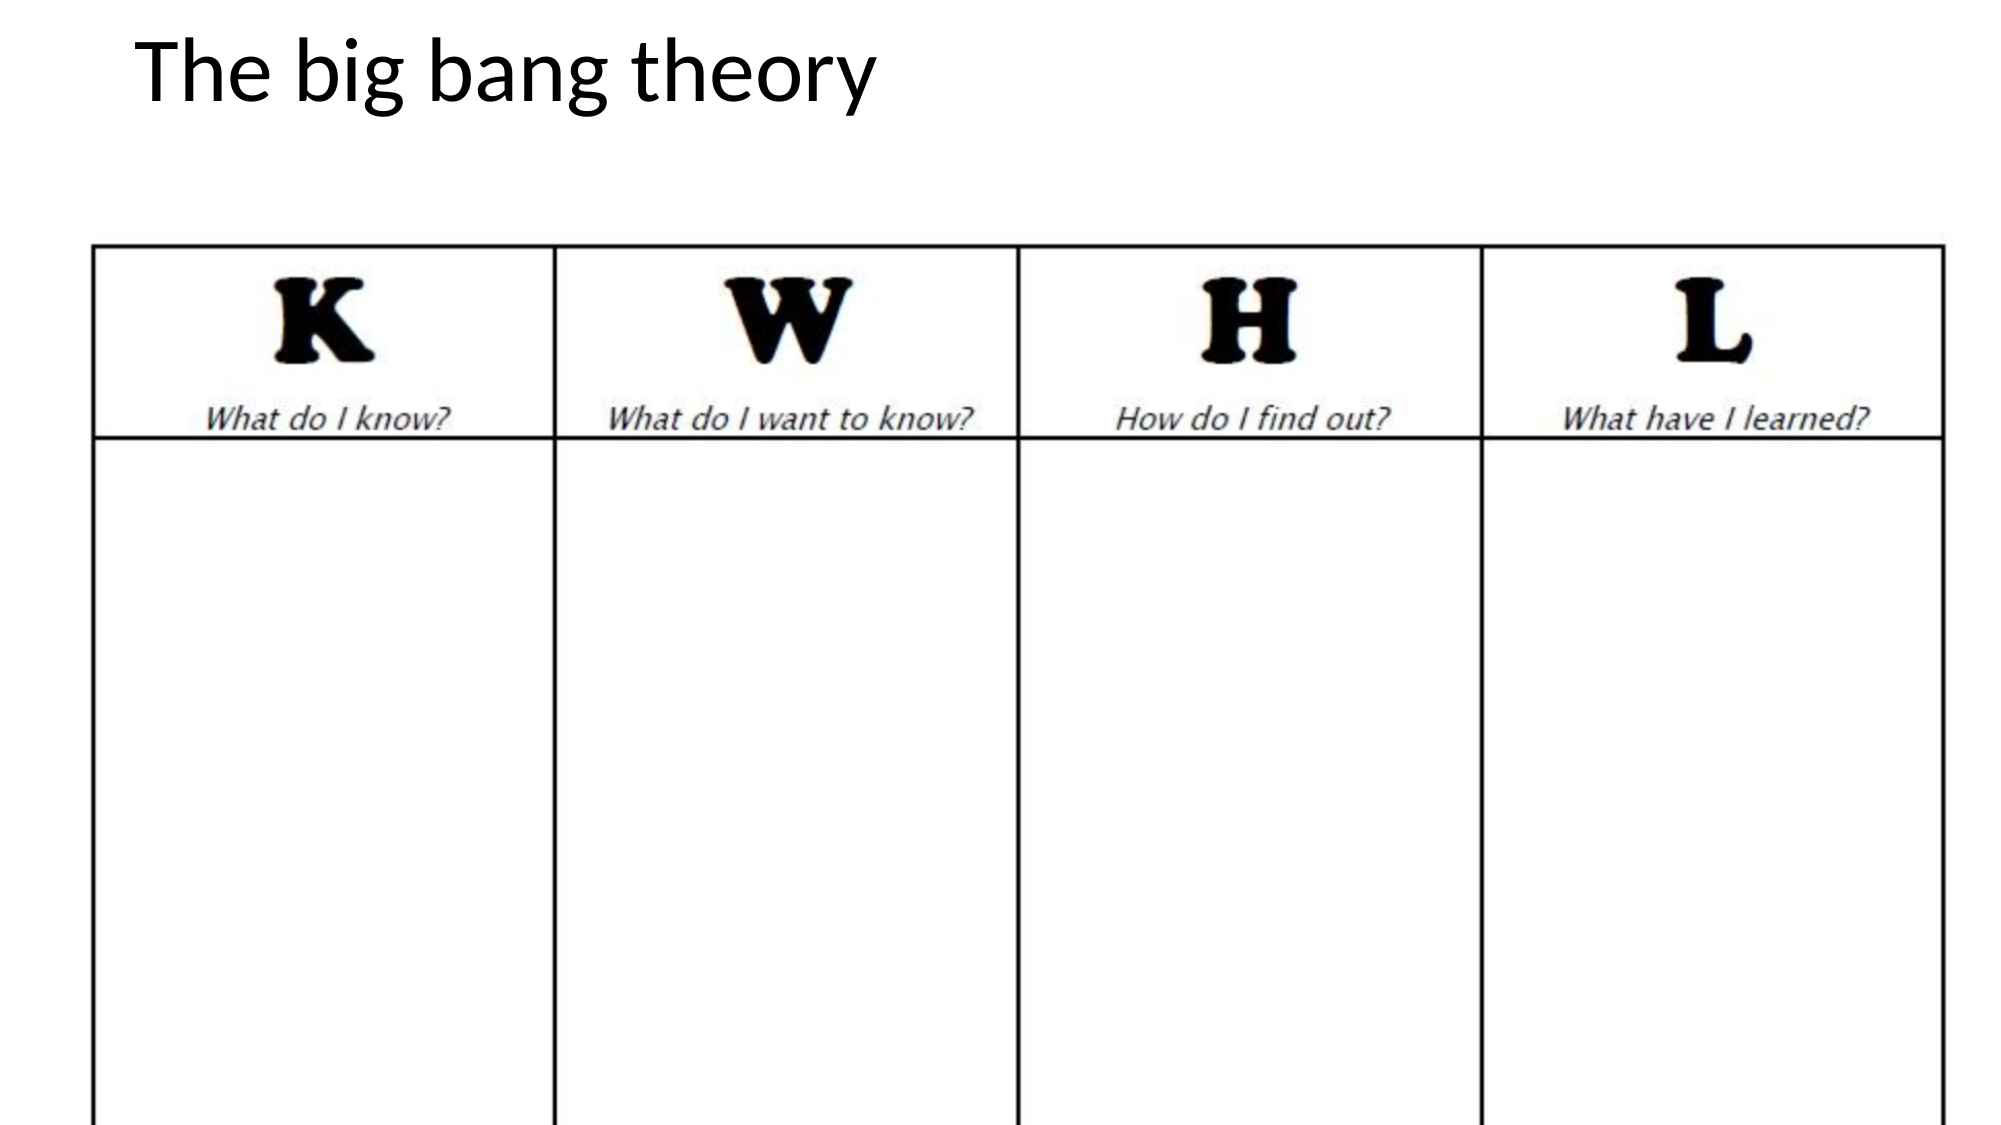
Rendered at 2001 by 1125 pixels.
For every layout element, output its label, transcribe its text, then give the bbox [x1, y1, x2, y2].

title The big bang theory [119, 0, 1845, 181]
picture [80, 232, 1965, 1125]
